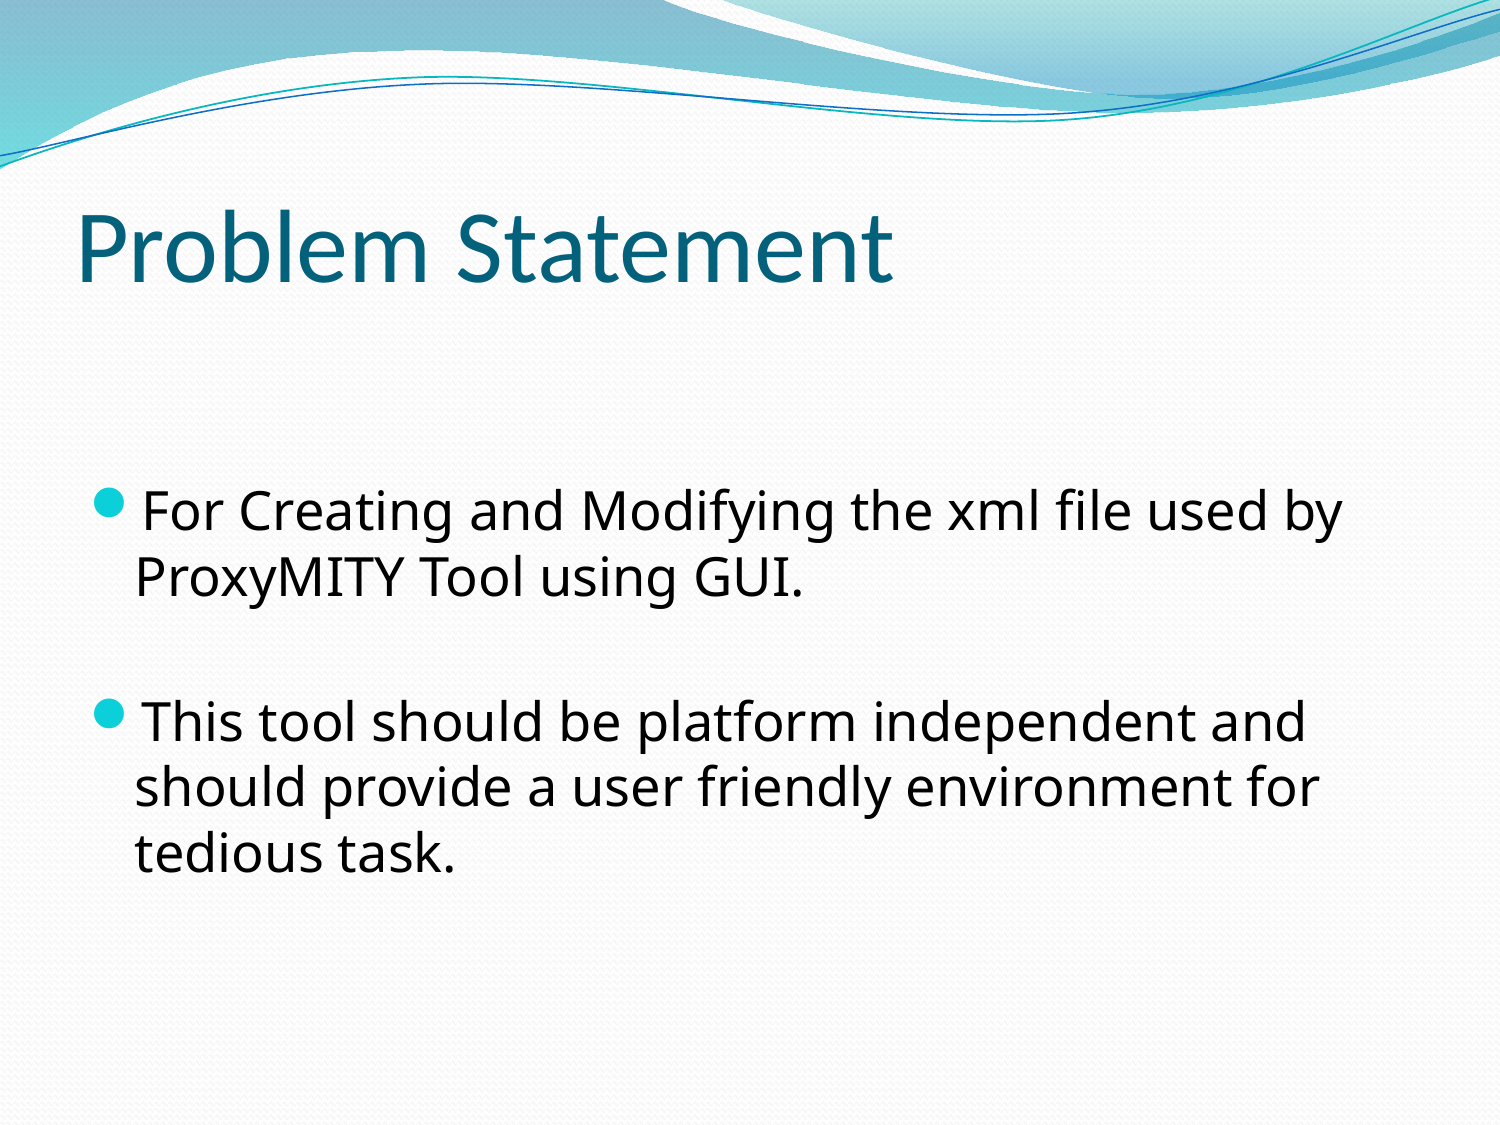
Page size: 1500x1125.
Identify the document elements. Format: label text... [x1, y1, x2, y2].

list For Creating and Modifying the xml file used by ProxyMITY Tool using GUI. This tool should be platform independent and should provide a user friendly environment for tedious task. [75, 317, 1425, 1038]
title Problem Statement [75, 115, 1425, 303]
